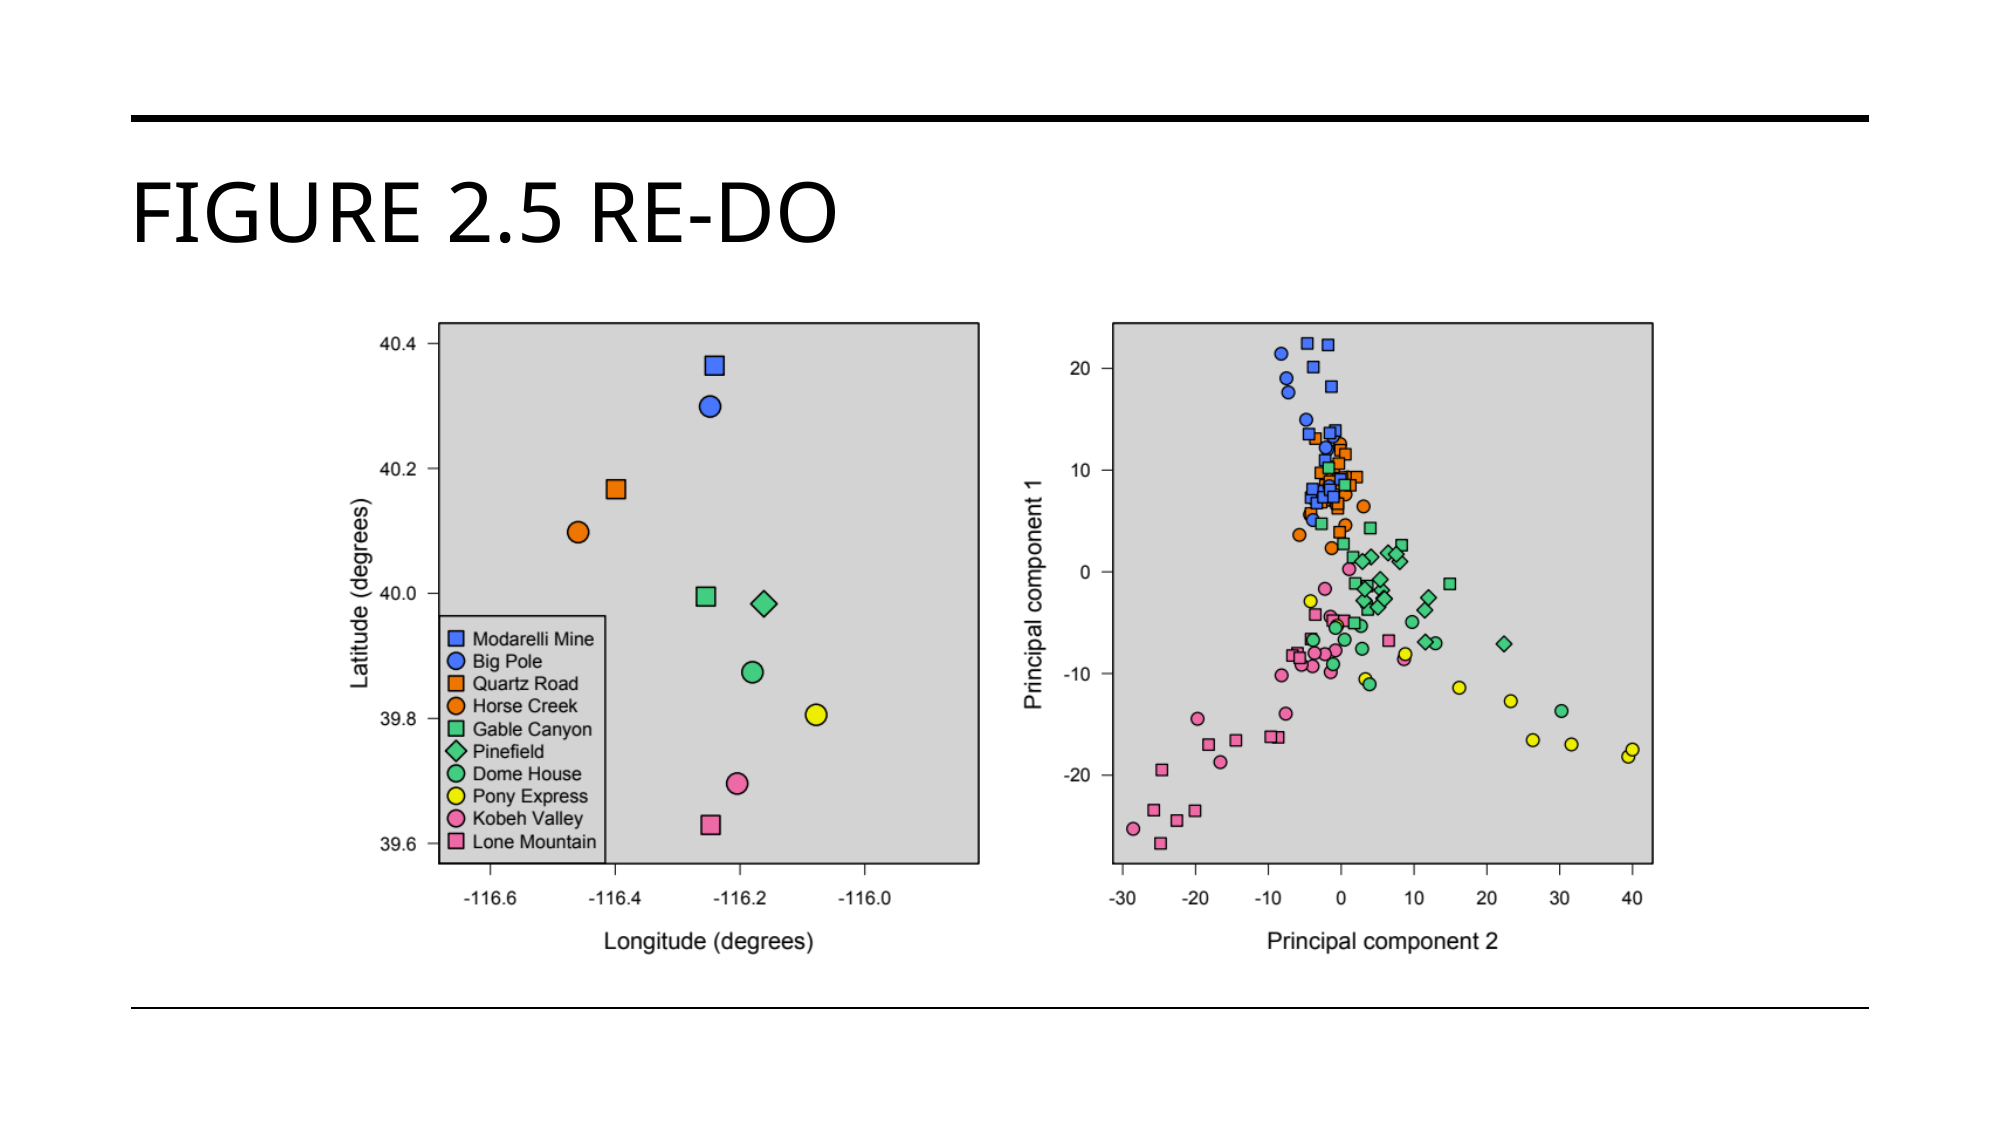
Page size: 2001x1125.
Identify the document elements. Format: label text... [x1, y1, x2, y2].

title Figure 2.5 re-do [114, 151, 1869, 377]
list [327, 301, 1673, 974]
